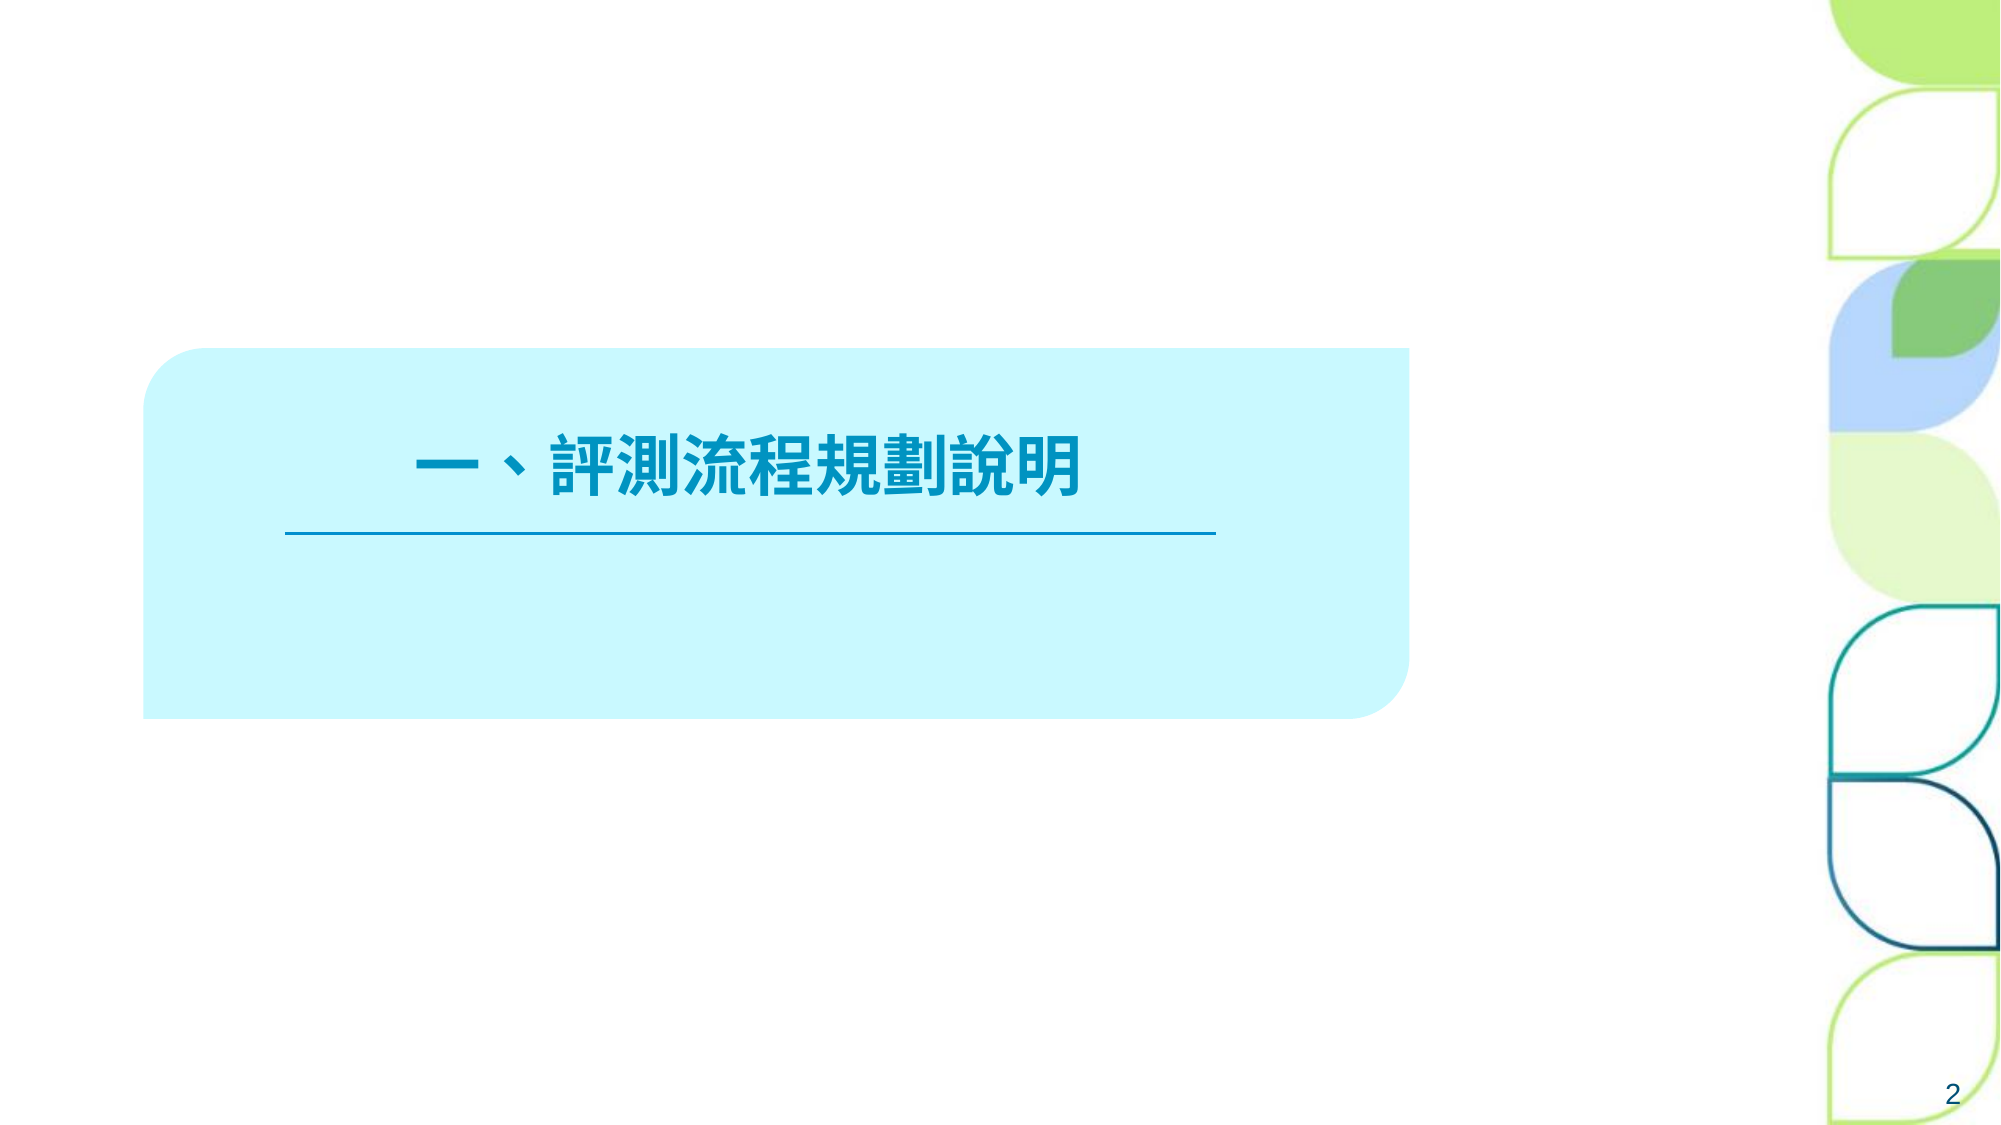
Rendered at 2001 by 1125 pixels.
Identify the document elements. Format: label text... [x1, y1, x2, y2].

title 一、評測流程規劃說明 [285, 427, 1212, 510]
picture [0, 0, 2001, 1125]
